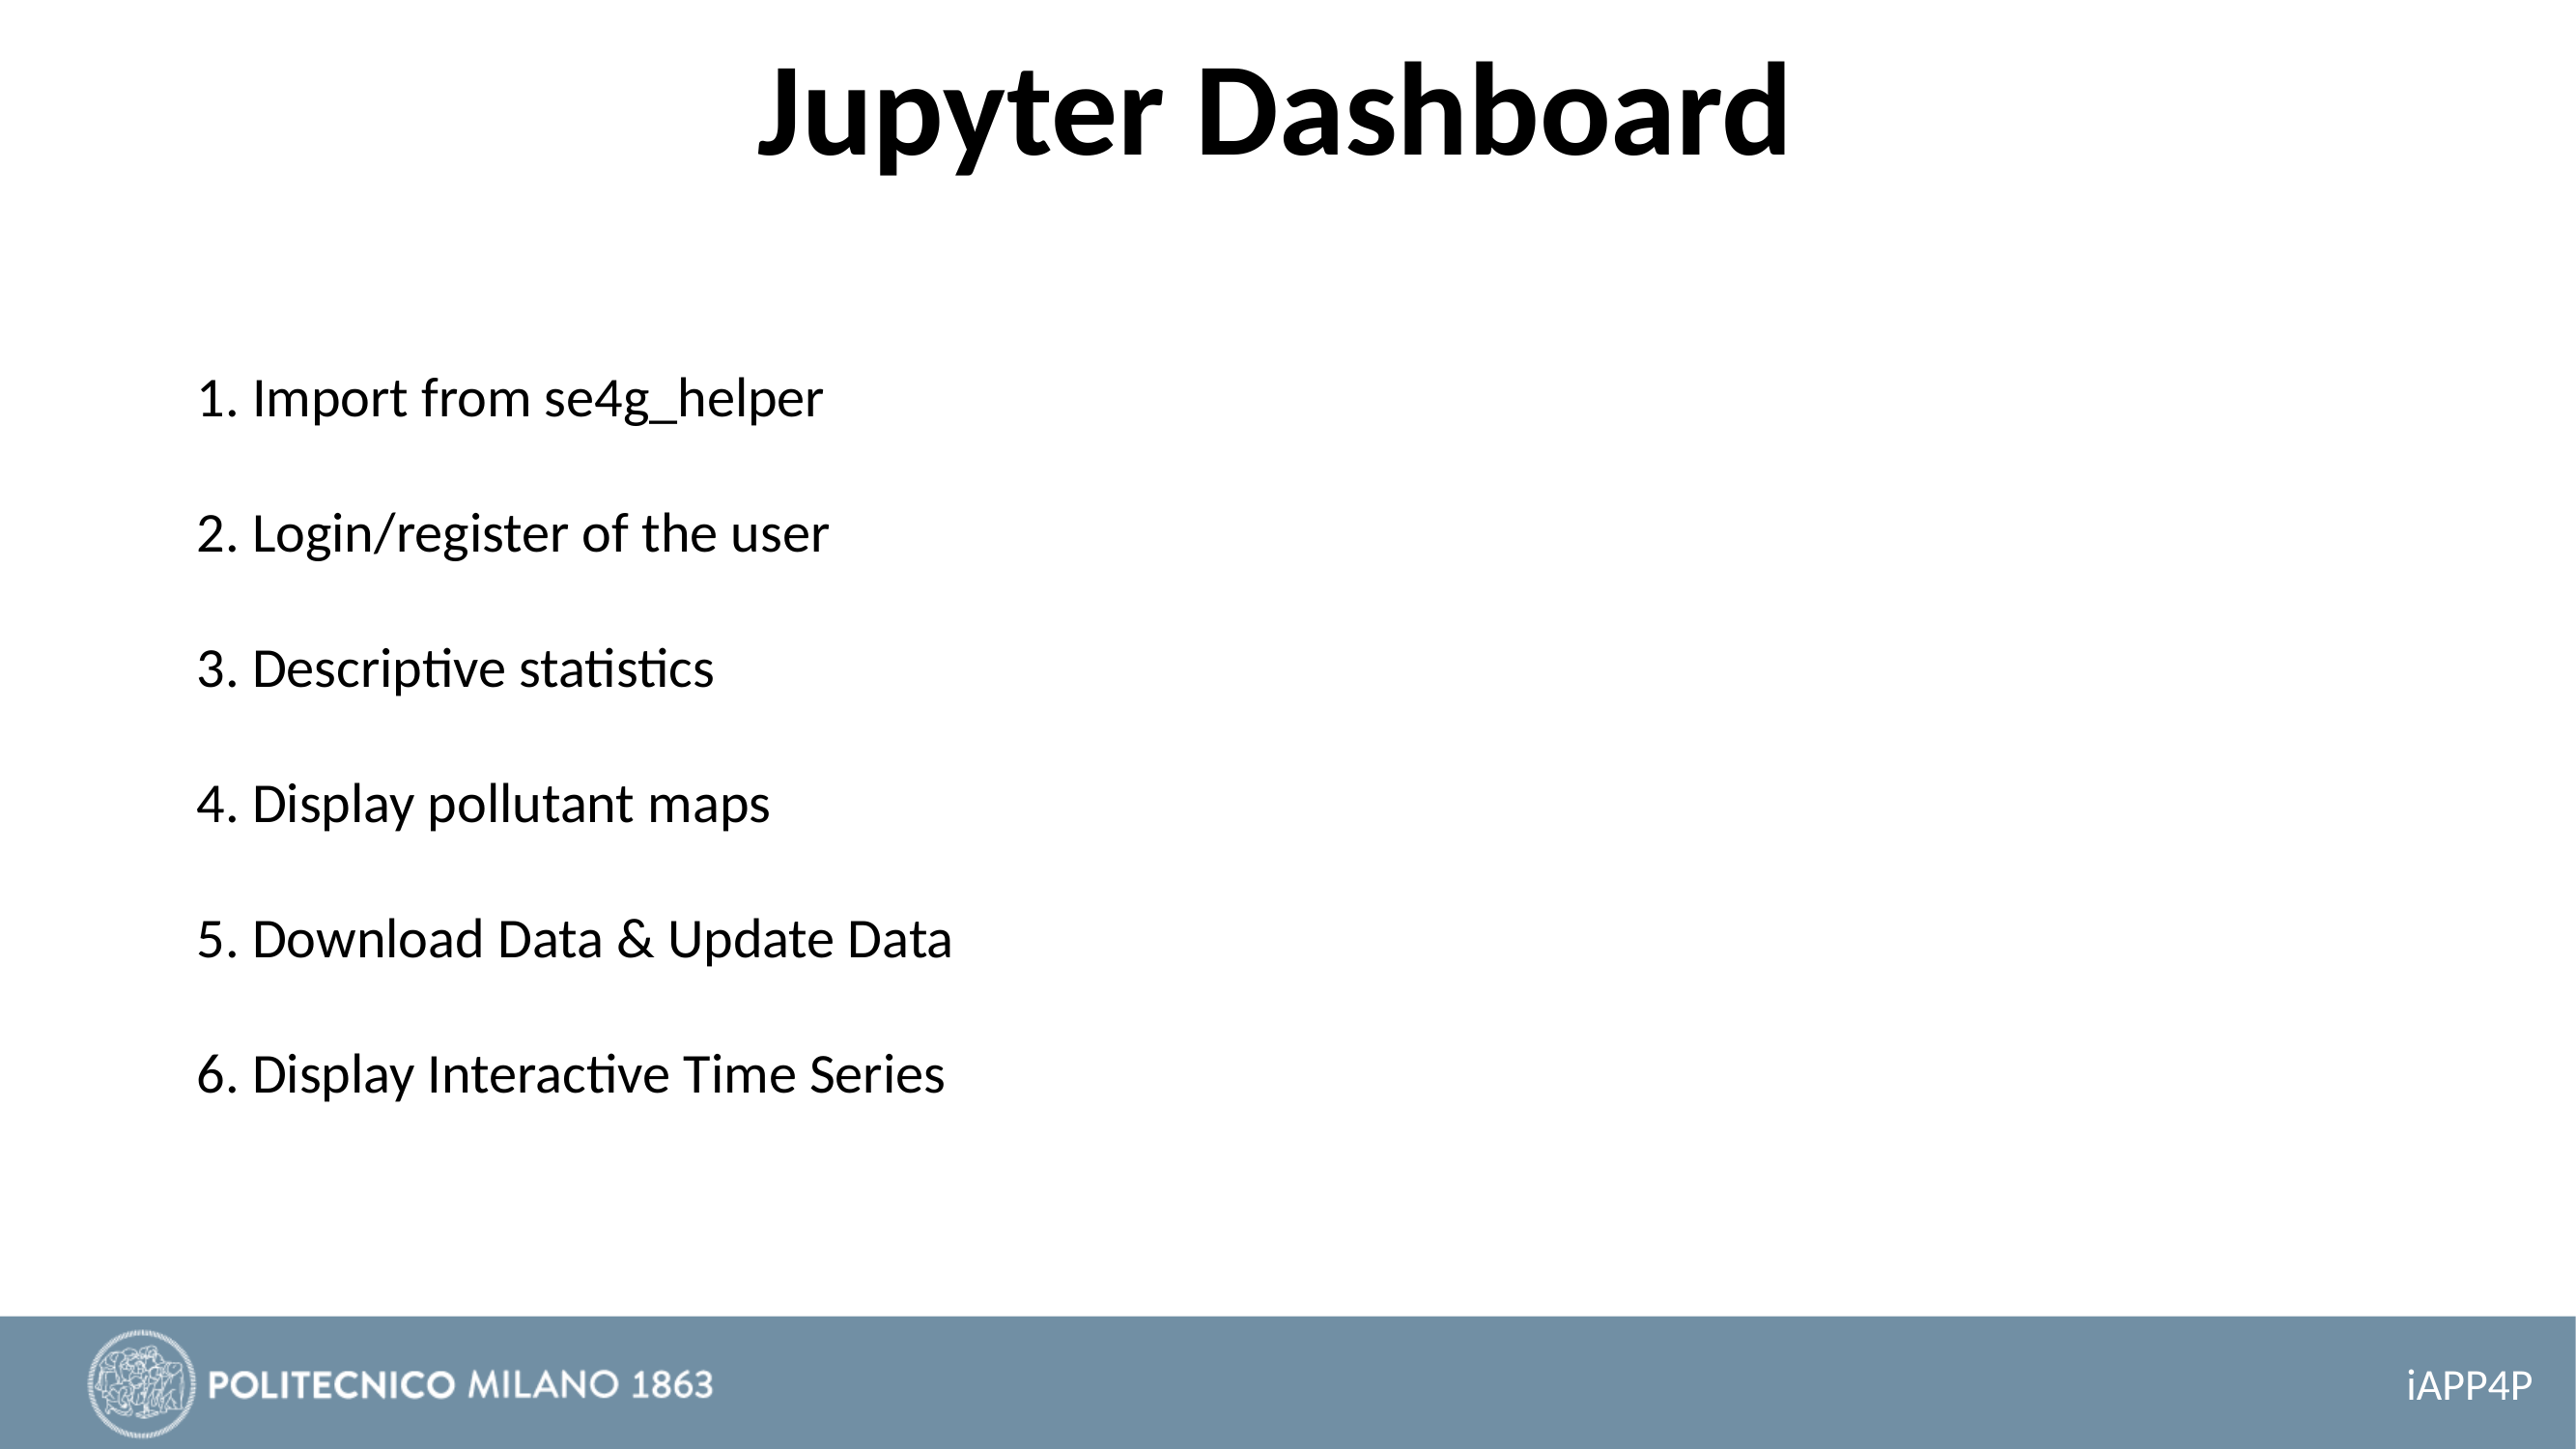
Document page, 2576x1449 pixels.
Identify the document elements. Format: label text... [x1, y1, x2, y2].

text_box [0, 1316, 2576, 1449]
text_box 1. Import from se4g_helper 2. Login/register of the user 3. Descriptive statistics 4. Display pollutant maps 5. Download Data & Update Data 6. Display Interactive Time Series [182, 353, 1263, 1146]
text_box Jupyter Dashboard [744, 14, 1832, 189]
